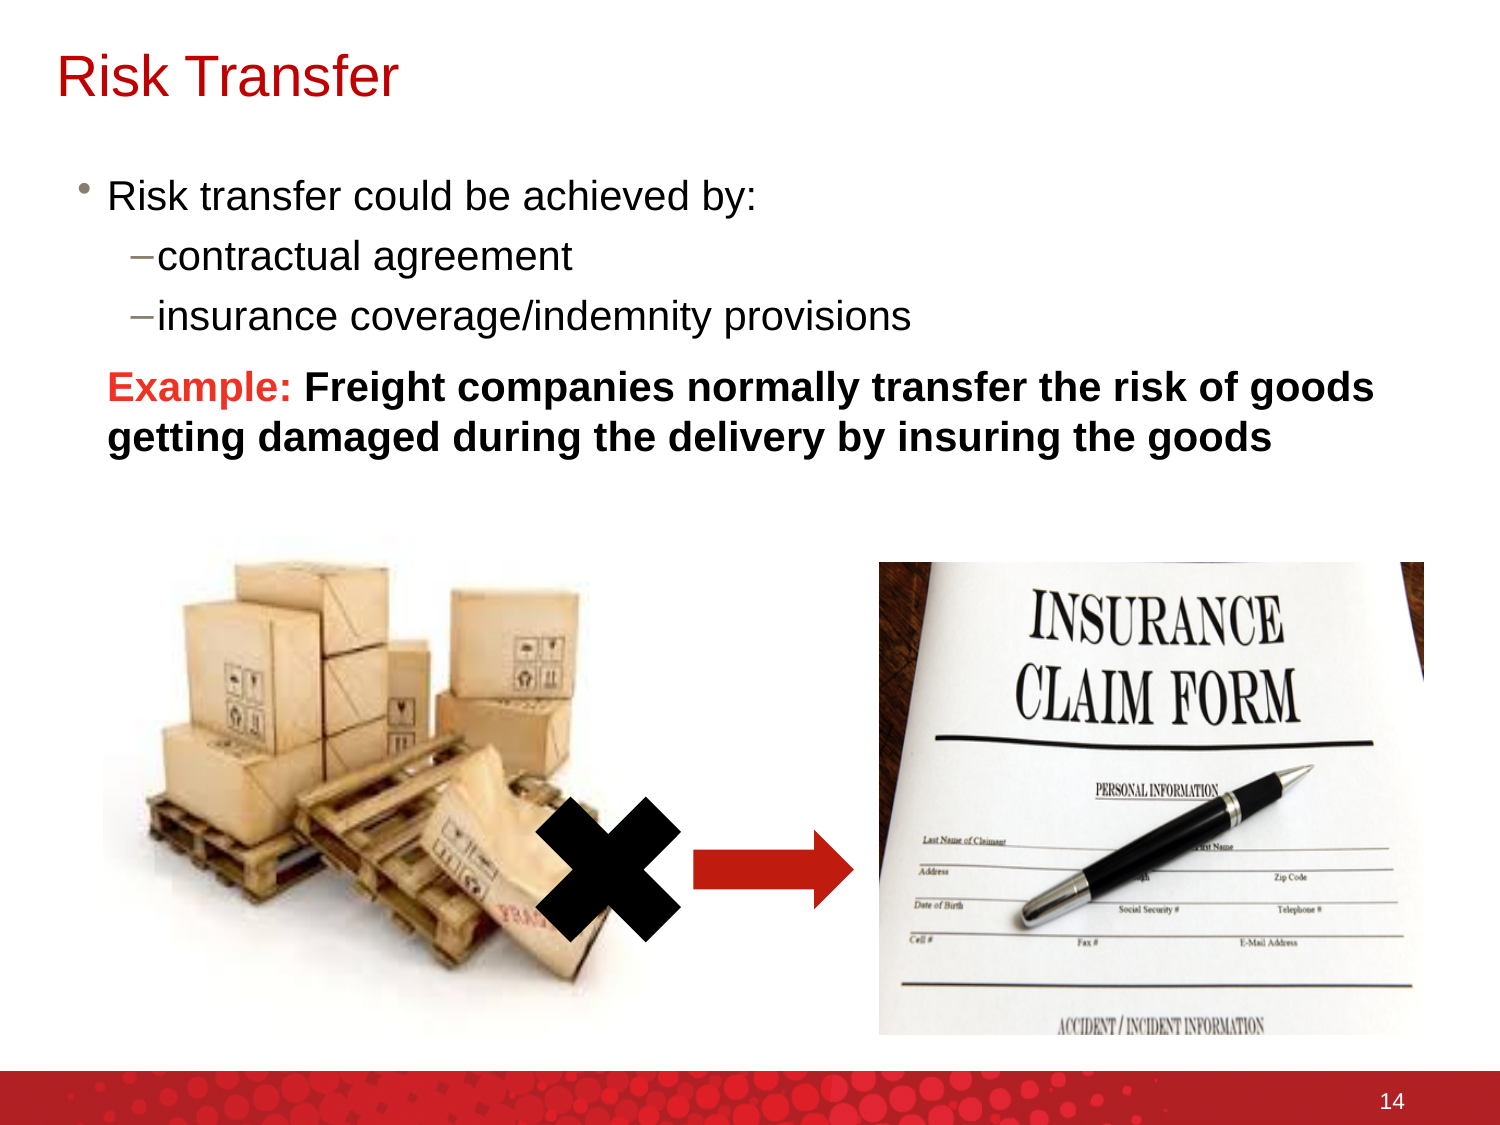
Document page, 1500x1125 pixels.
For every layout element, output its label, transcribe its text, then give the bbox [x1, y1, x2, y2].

title Risk Transfer [41, 30, 1459, 135]
text_box [693, 829, 854, 910]
picture [103, 491, 668, 1036]
picture [879, 562, 1424, 1036]
text_box [672, 822, 682, 842]
picture [0, 1071, 1500, 1125]
text_box [672, 898, 682, 917]
list Risk transfer could be achieved by: contractual agreement insurance coverage/indemnity provisions Example: Freight companies normally transfer the risk of goods getting damaged during the delivery by insuring the goods [62, 160, 1413, 1012]
slide_number 14 [1069, 1078, 1421, 1115]
